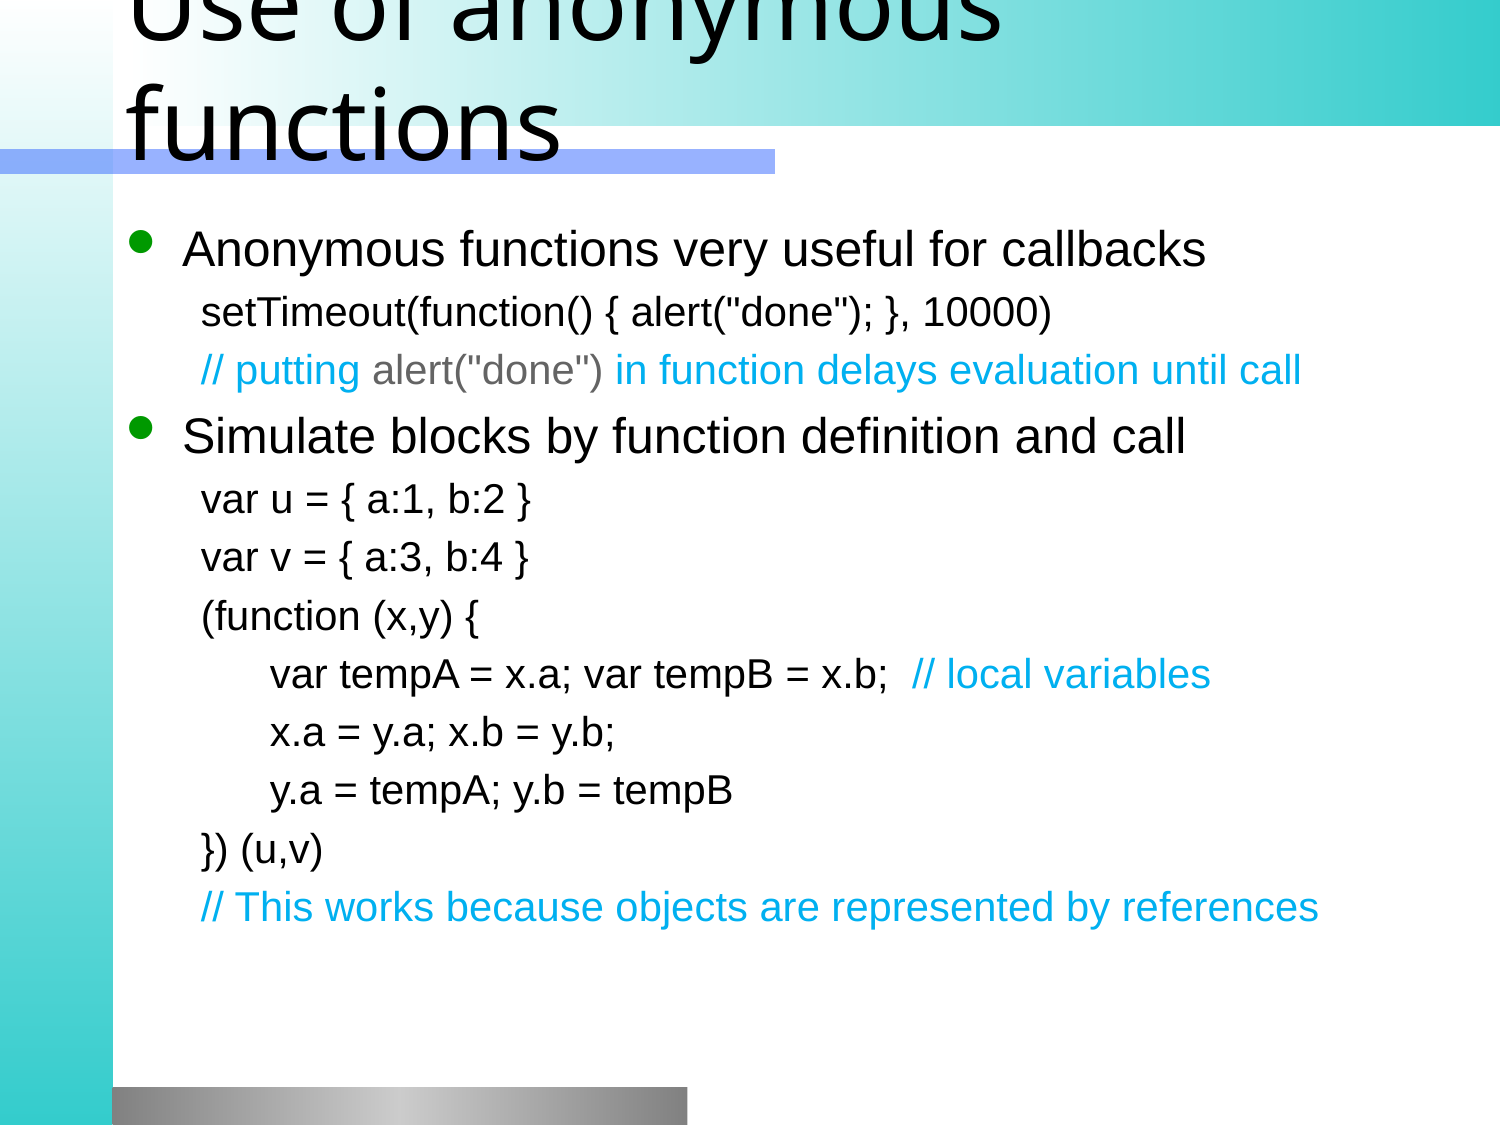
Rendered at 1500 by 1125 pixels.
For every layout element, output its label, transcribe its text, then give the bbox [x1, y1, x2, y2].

list Anonymous functions very useful for callbacks setTimeout(function() { alert("done"); }, 10000) // putting alert("done") in function delays evaluation until call Simulate blocks by function definition and call var u = { a:1, b:2 } var v = { a:3, b:4 } (function (x,y) { var tempA = x.a; var tempB = x.b; // local variables x.a = y.a; x.b = y.b; y.a = tempA; y.b = tempB }) (u,v) // This works because objects are represented by references [110, 208, 1417, 1051]
title Use of anonymous functions [110, 0, 1424, 126]
